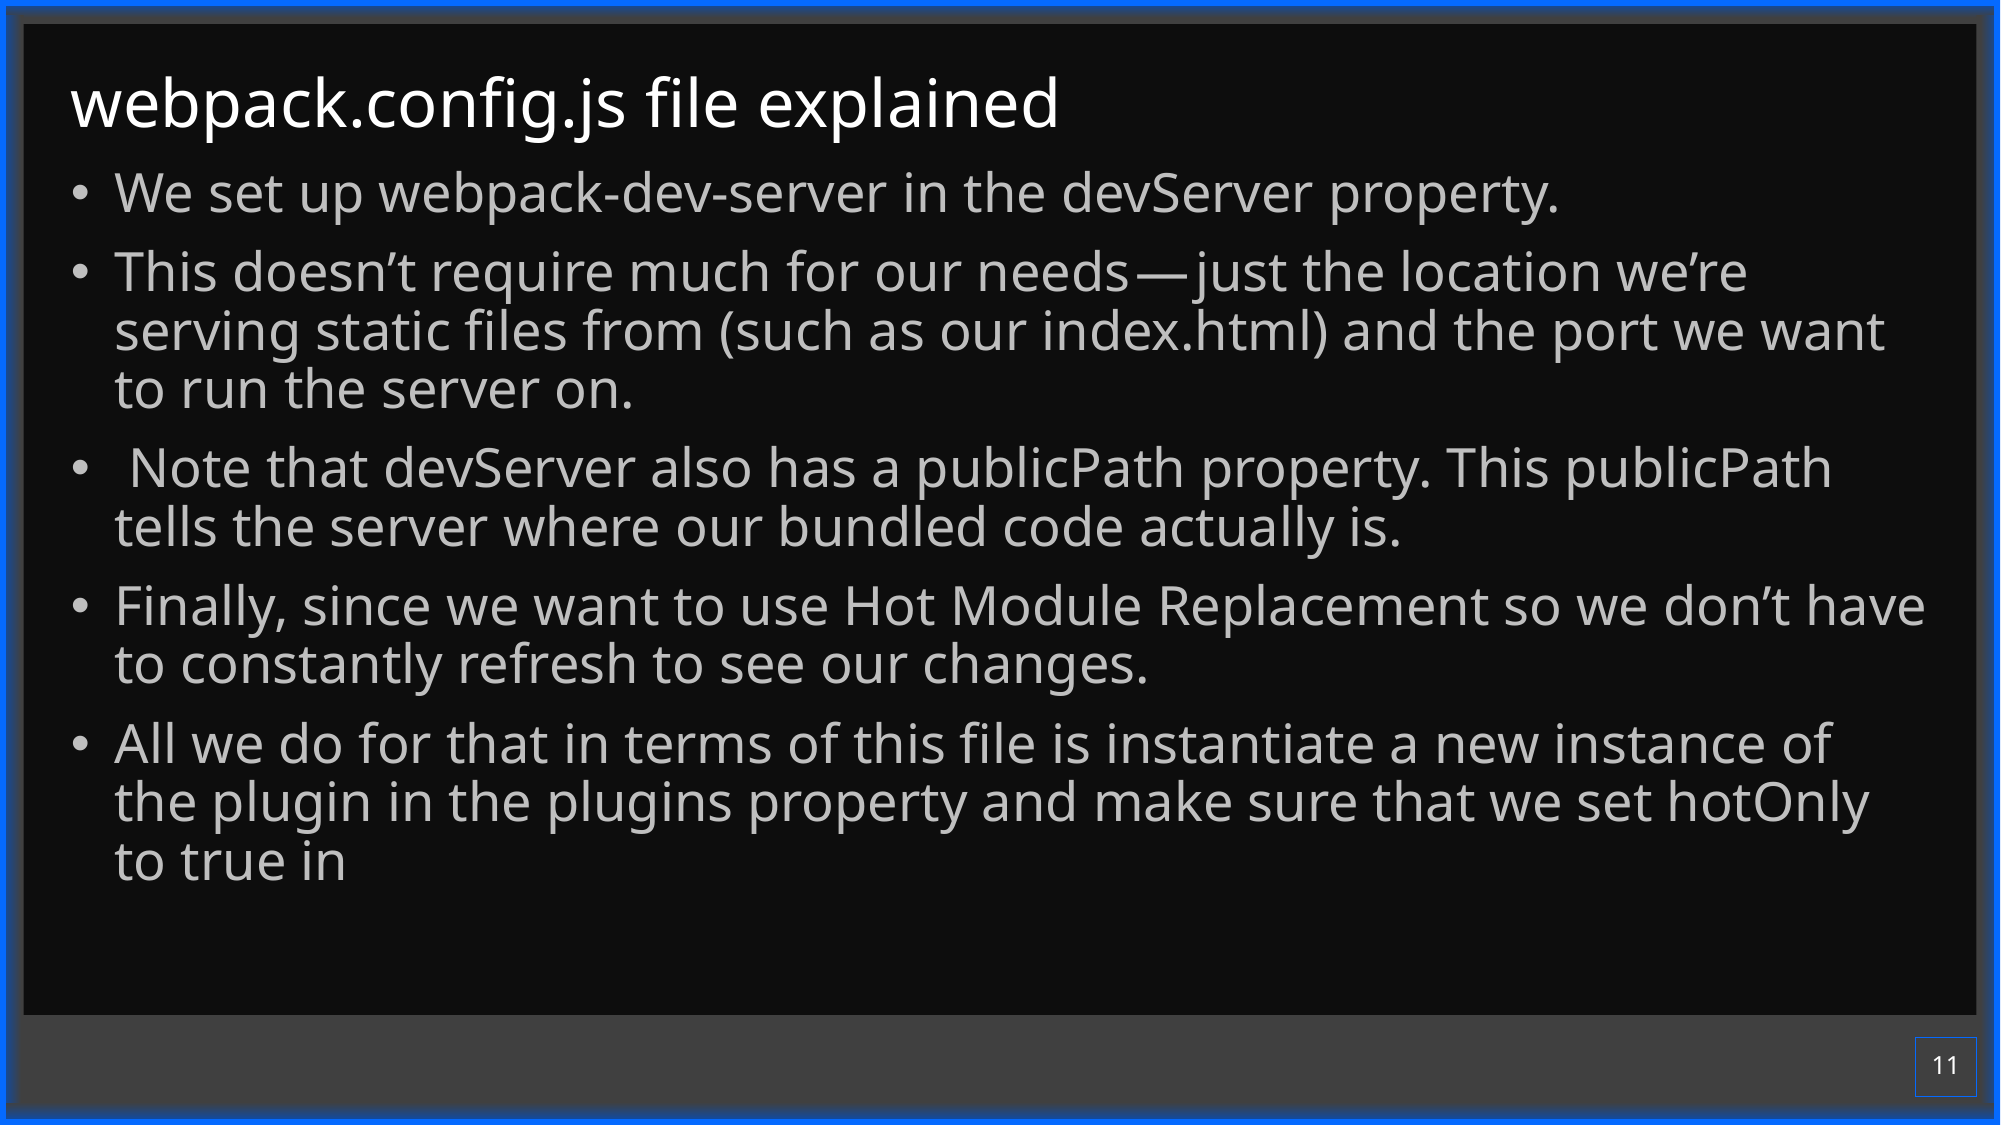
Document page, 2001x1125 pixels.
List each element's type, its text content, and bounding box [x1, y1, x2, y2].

list We set up webpack-dev-server in the devServer property. This doesn’t require much for our needs — just the location we’re serving static files from (such as our index.html) and the port we want to run the server on. Note that devServer also has a publicPath property. This publicPath tells the server where our bundled code actually is. Finally, since we want to use Hot Module Replacement so we don’t have to constantly refresh to see our changes. All we do for that in terms of this file is instantiate a new instance of the plugin in the plugins property and make sure that we set hotOnly to true in [70, 165, 1932, 967]
slide_number 11 [1915, 1037, 1977, 1097]
title webpack.config.js file explained [70, 70, 1932, 142]
